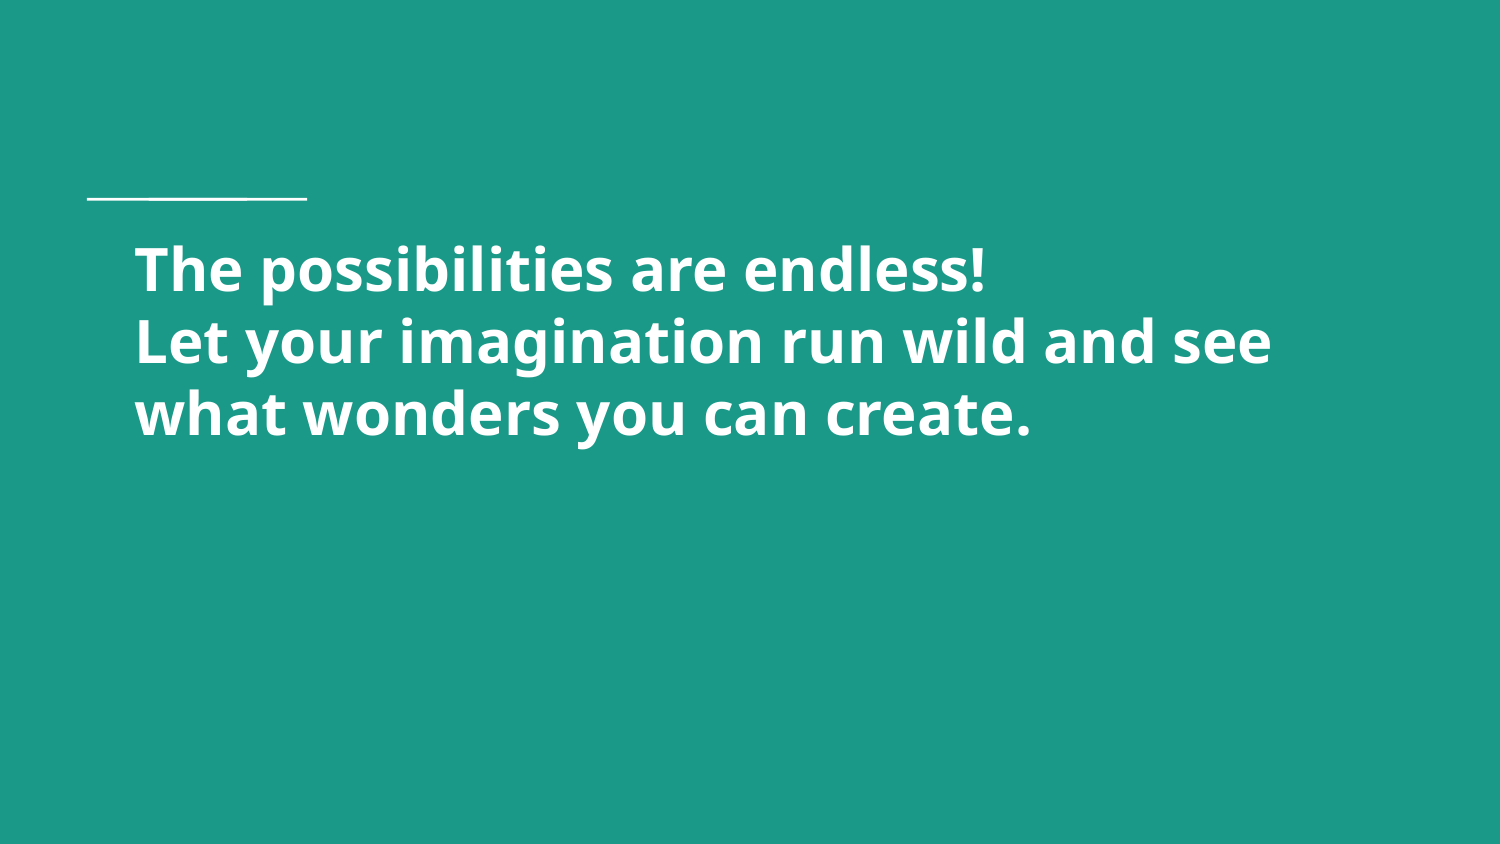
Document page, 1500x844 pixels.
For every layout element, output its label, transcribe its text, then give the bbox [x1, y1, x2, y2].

title The possibilities are endless! Let your imagination run wild and see what wonders you can create. [119, 216, 1381, 466]
